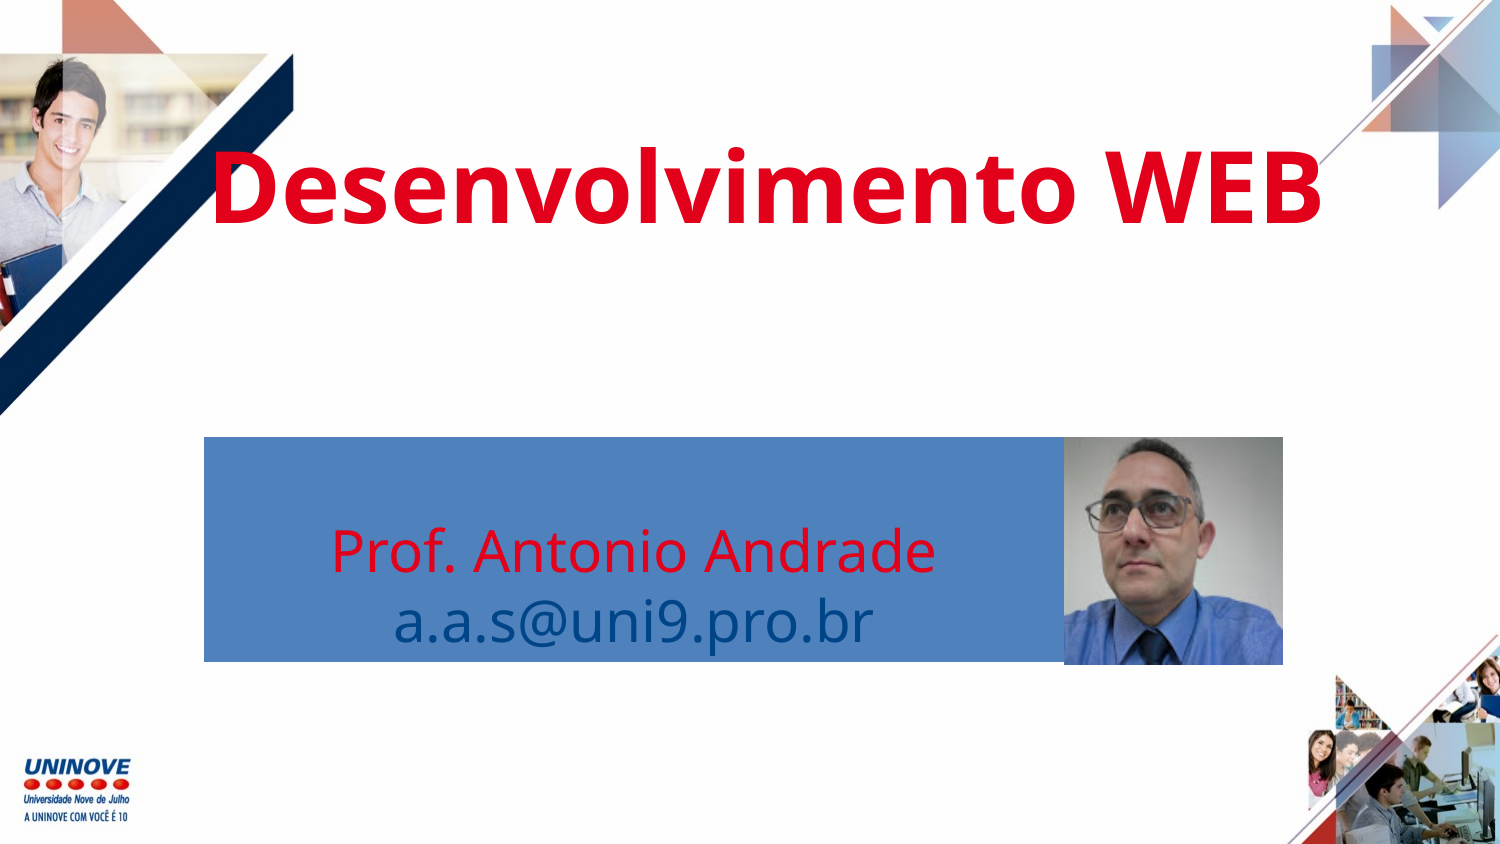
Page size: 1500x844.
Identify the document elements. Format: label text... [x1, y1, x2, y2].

text_box Prof. Antonio Andrade a.a.s@uni9.pro.br [204, 437, 1061, 662]
picture [0, 0, 1500, 844]
text_box Desenvolvimento WEB [192, 116, 1342, 252]
